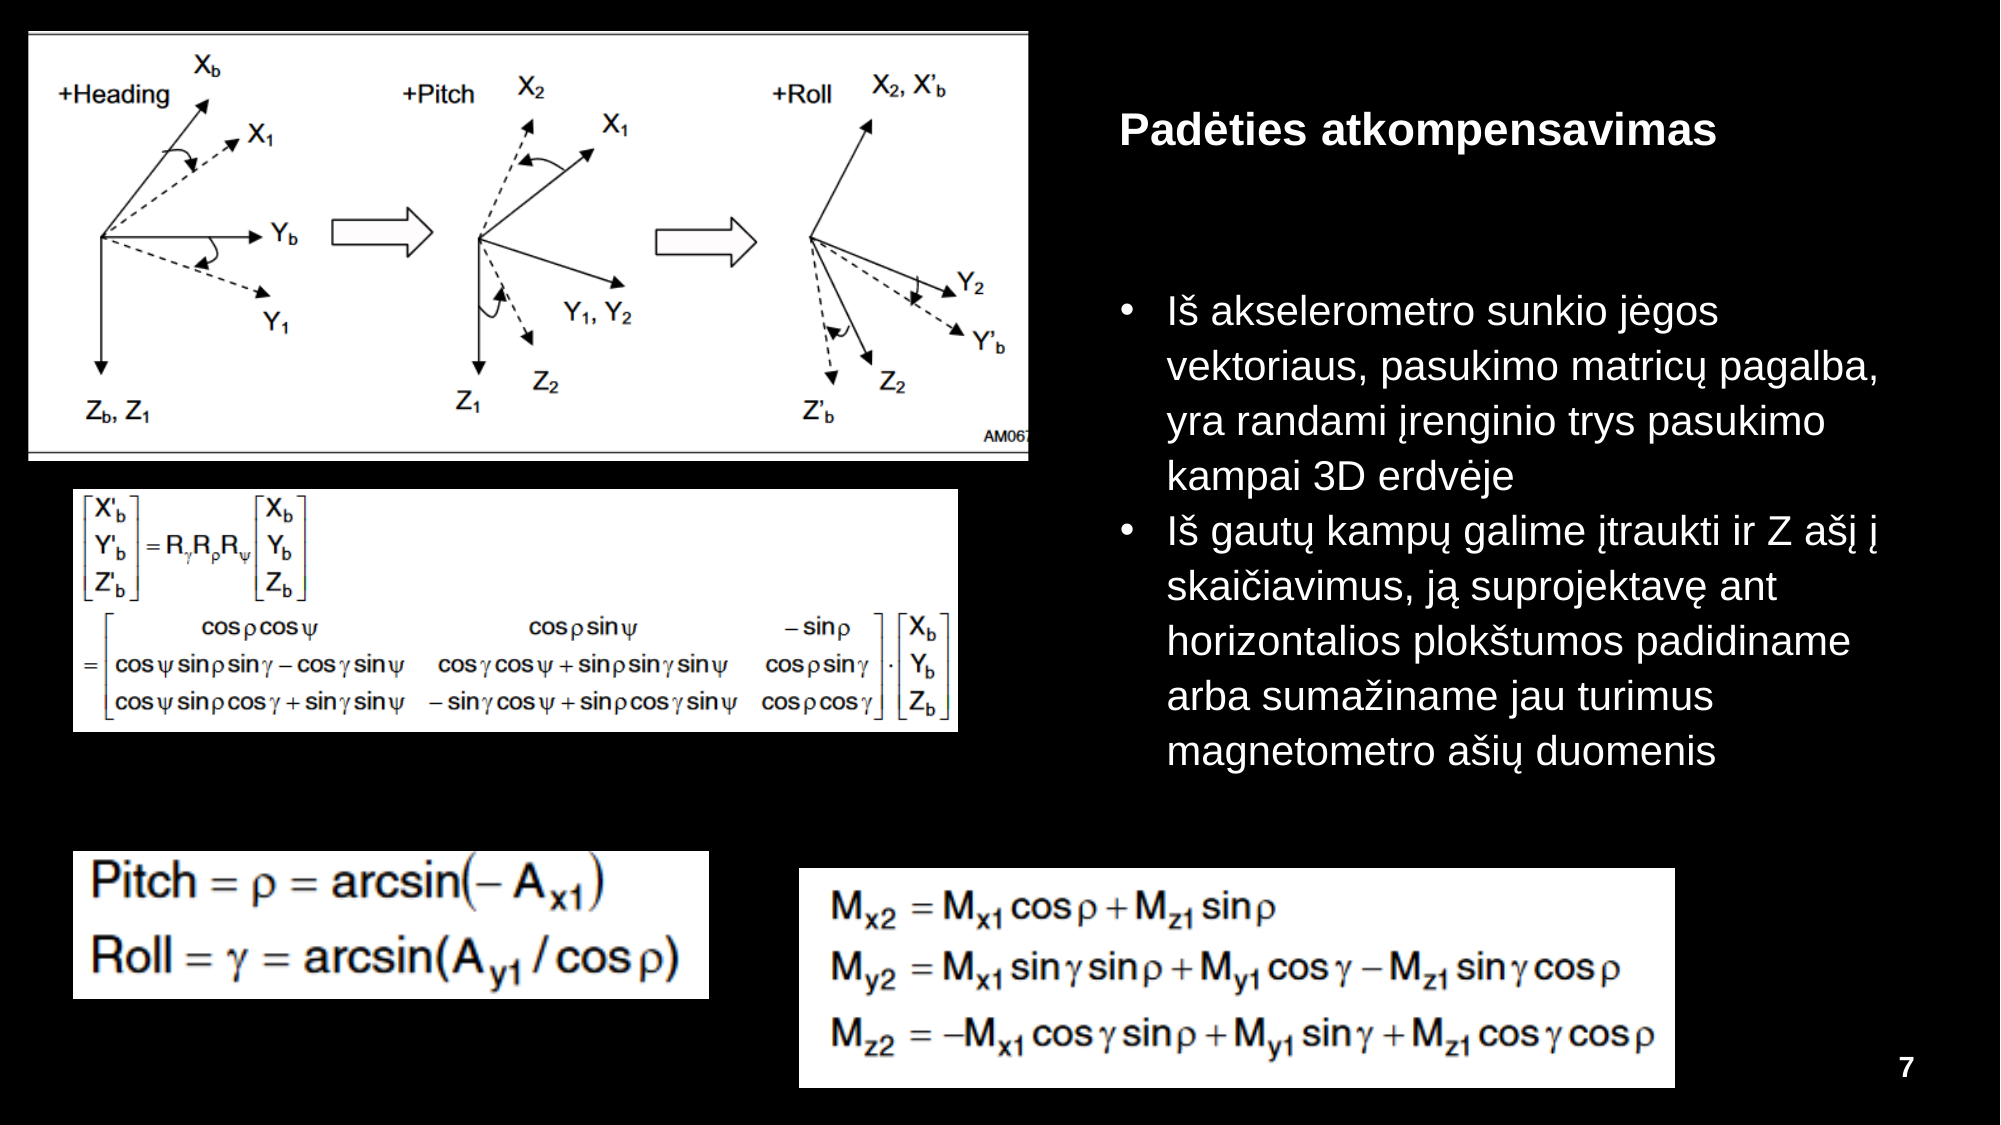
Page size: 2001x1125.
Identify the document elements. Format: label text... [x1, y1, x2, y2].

picture [799, 868, 1675, 1088]
list Iš akselerometro sunkio jėgos vektoriaus, pasukimo matricų pagalba, yra randami įrenginio trys pasukimo kampai 3D erdvėje Iš gautų kampų galime įtraukti ir Z ašį į skaičiavimus, ją suprojektavę ant horizontalios plokštumos padidiname arba sumažiname jau turimus magnetometro ašių duomenis [1104, 271, 1913, 1023]
list Padėties atkompensavimas [1105, 98, 1913, 183]
picture [28, 31, 1029, 805]
picture [73, 851, 709, 999]
